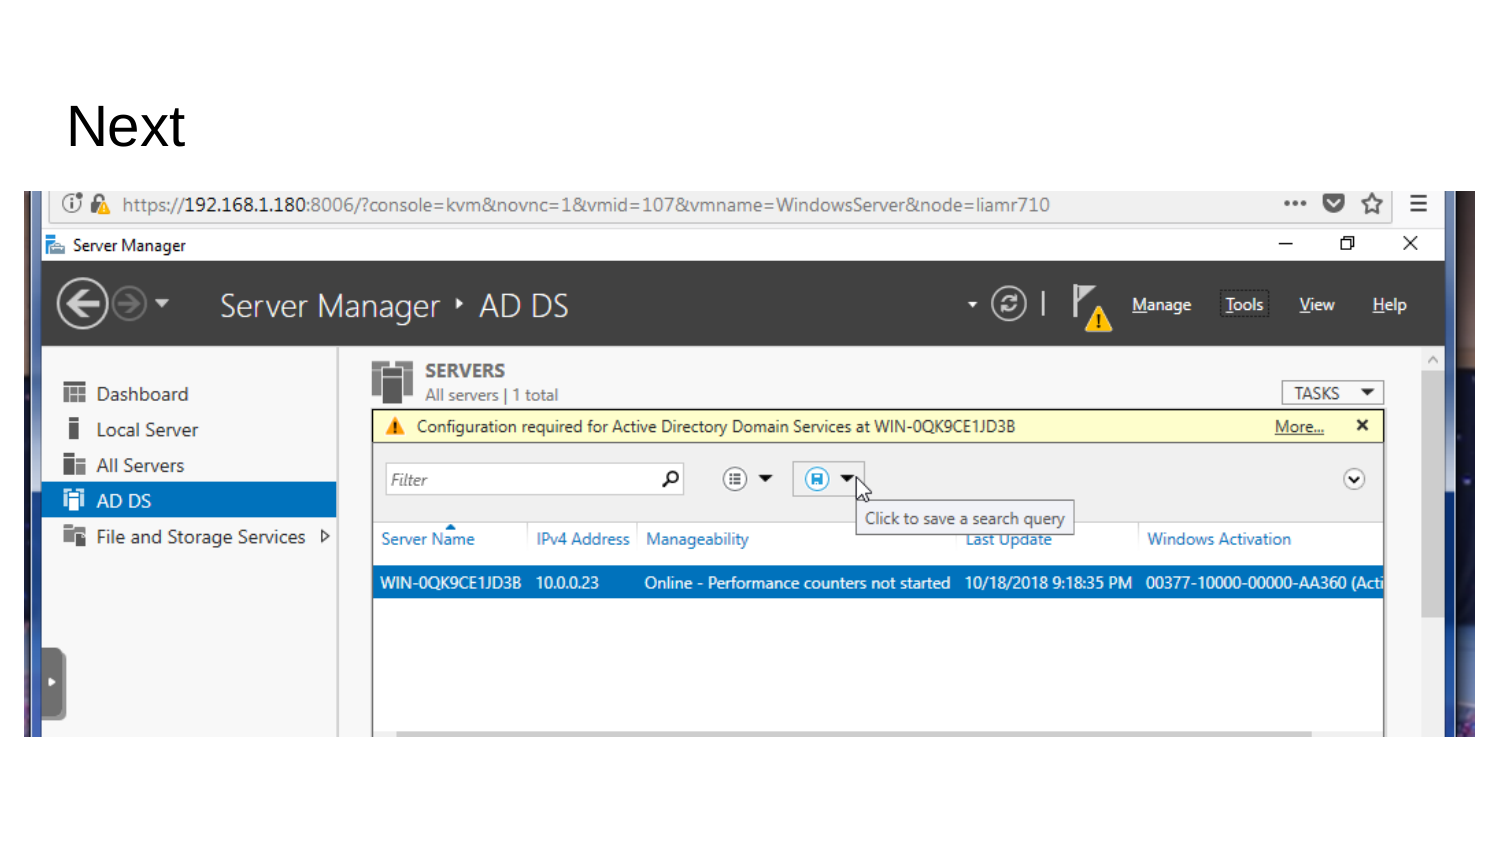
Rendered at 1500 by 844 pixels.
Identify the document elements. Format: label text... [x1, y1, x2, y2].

picture [24, 191, 1476, 738]
title Next [51, 72, 1449, 167]
